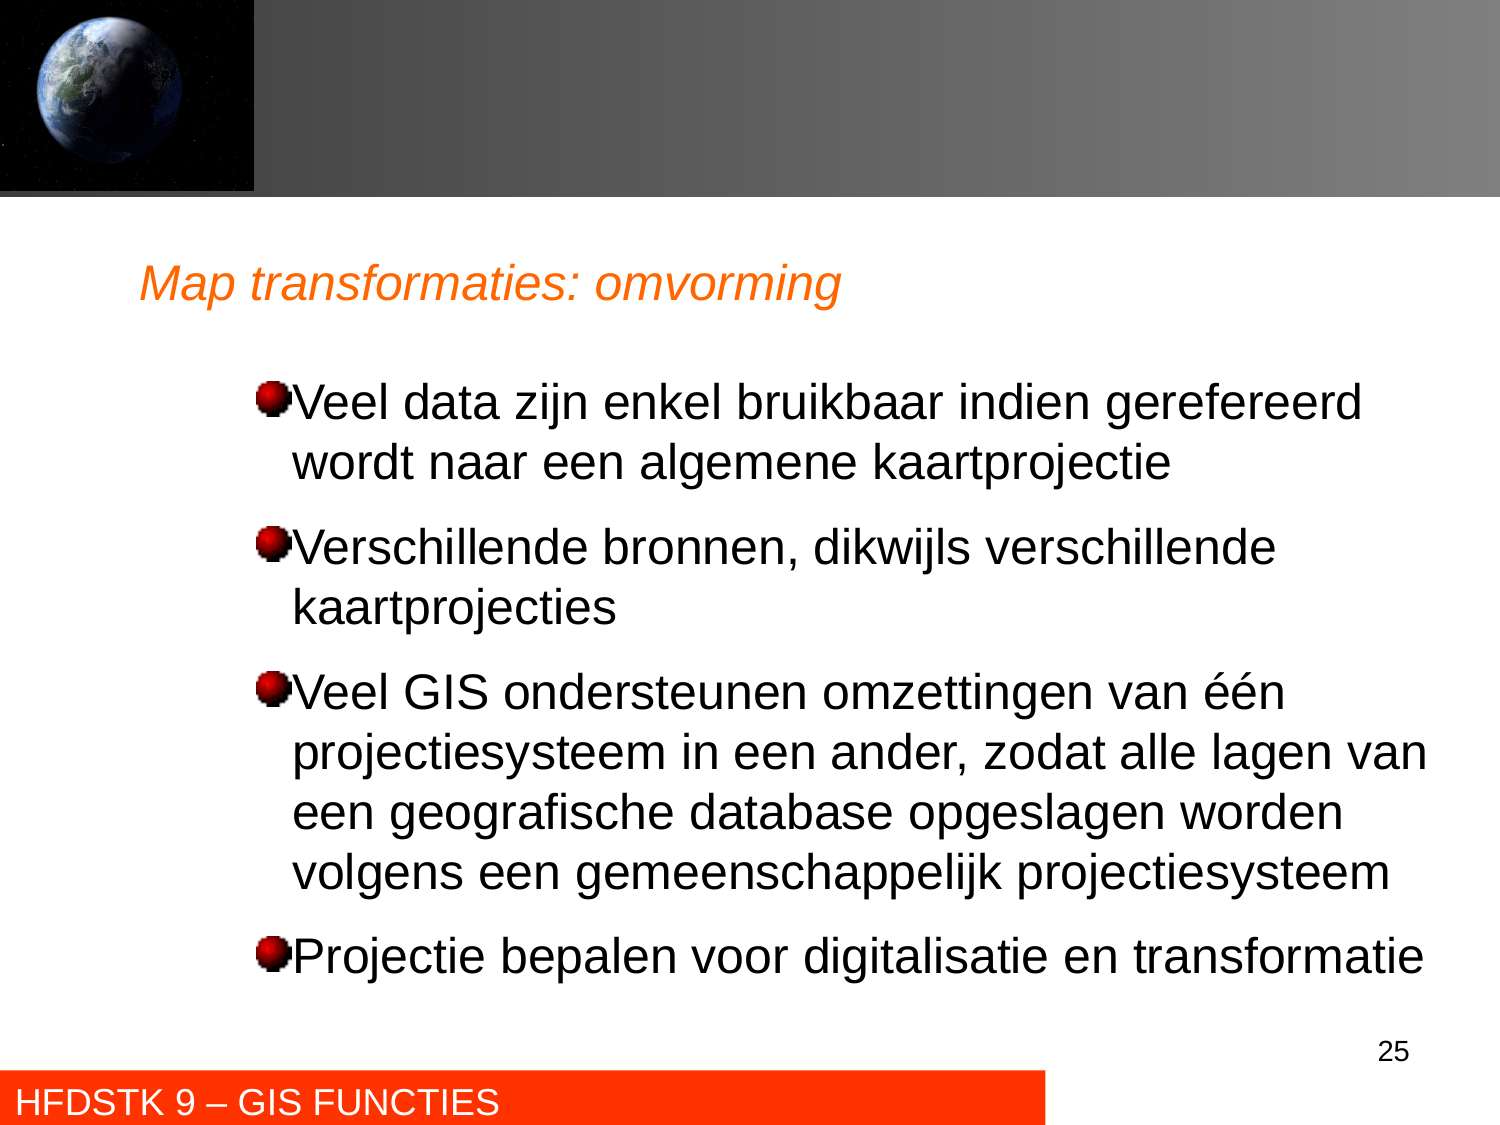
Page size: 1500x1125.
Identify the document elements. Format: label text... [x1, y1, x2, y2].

picture [256, 526, 292, 562]
text_box Veel data zijn enkel bruikbaar indien gerefereerd wordt naar een algemene kaartprojectie Verschillende bronnen, dikwijls verschillende kaartprojecties Veel GIS ondersteunen omzettingen van één projectiesysteem in een ander, zodat alle lagen van een geografische database opgeslagen worden volgens een gemeenschappelijk projectiesysteem Projectie bepalen voor digitalisatie en transformatie [242, 361, 1459, 992]
picture [256, 936, 292, 972]
text_box HFDSTK 9 – GIS FUNCTIES [0, 1070, 1034, 1125]
picture [256, 381, 292, 417]
text_box [256, 0, 1500, 197]
picture [256, 671, 292, 707]
picture [0, 0, 255, 191]
text_box Map transformaties: omvorming [123, 243, 1436, 319]
slide_number 25 [1074, 1024, 1425, 1103]
text_box [1034, 1070, 1046, 1125]
